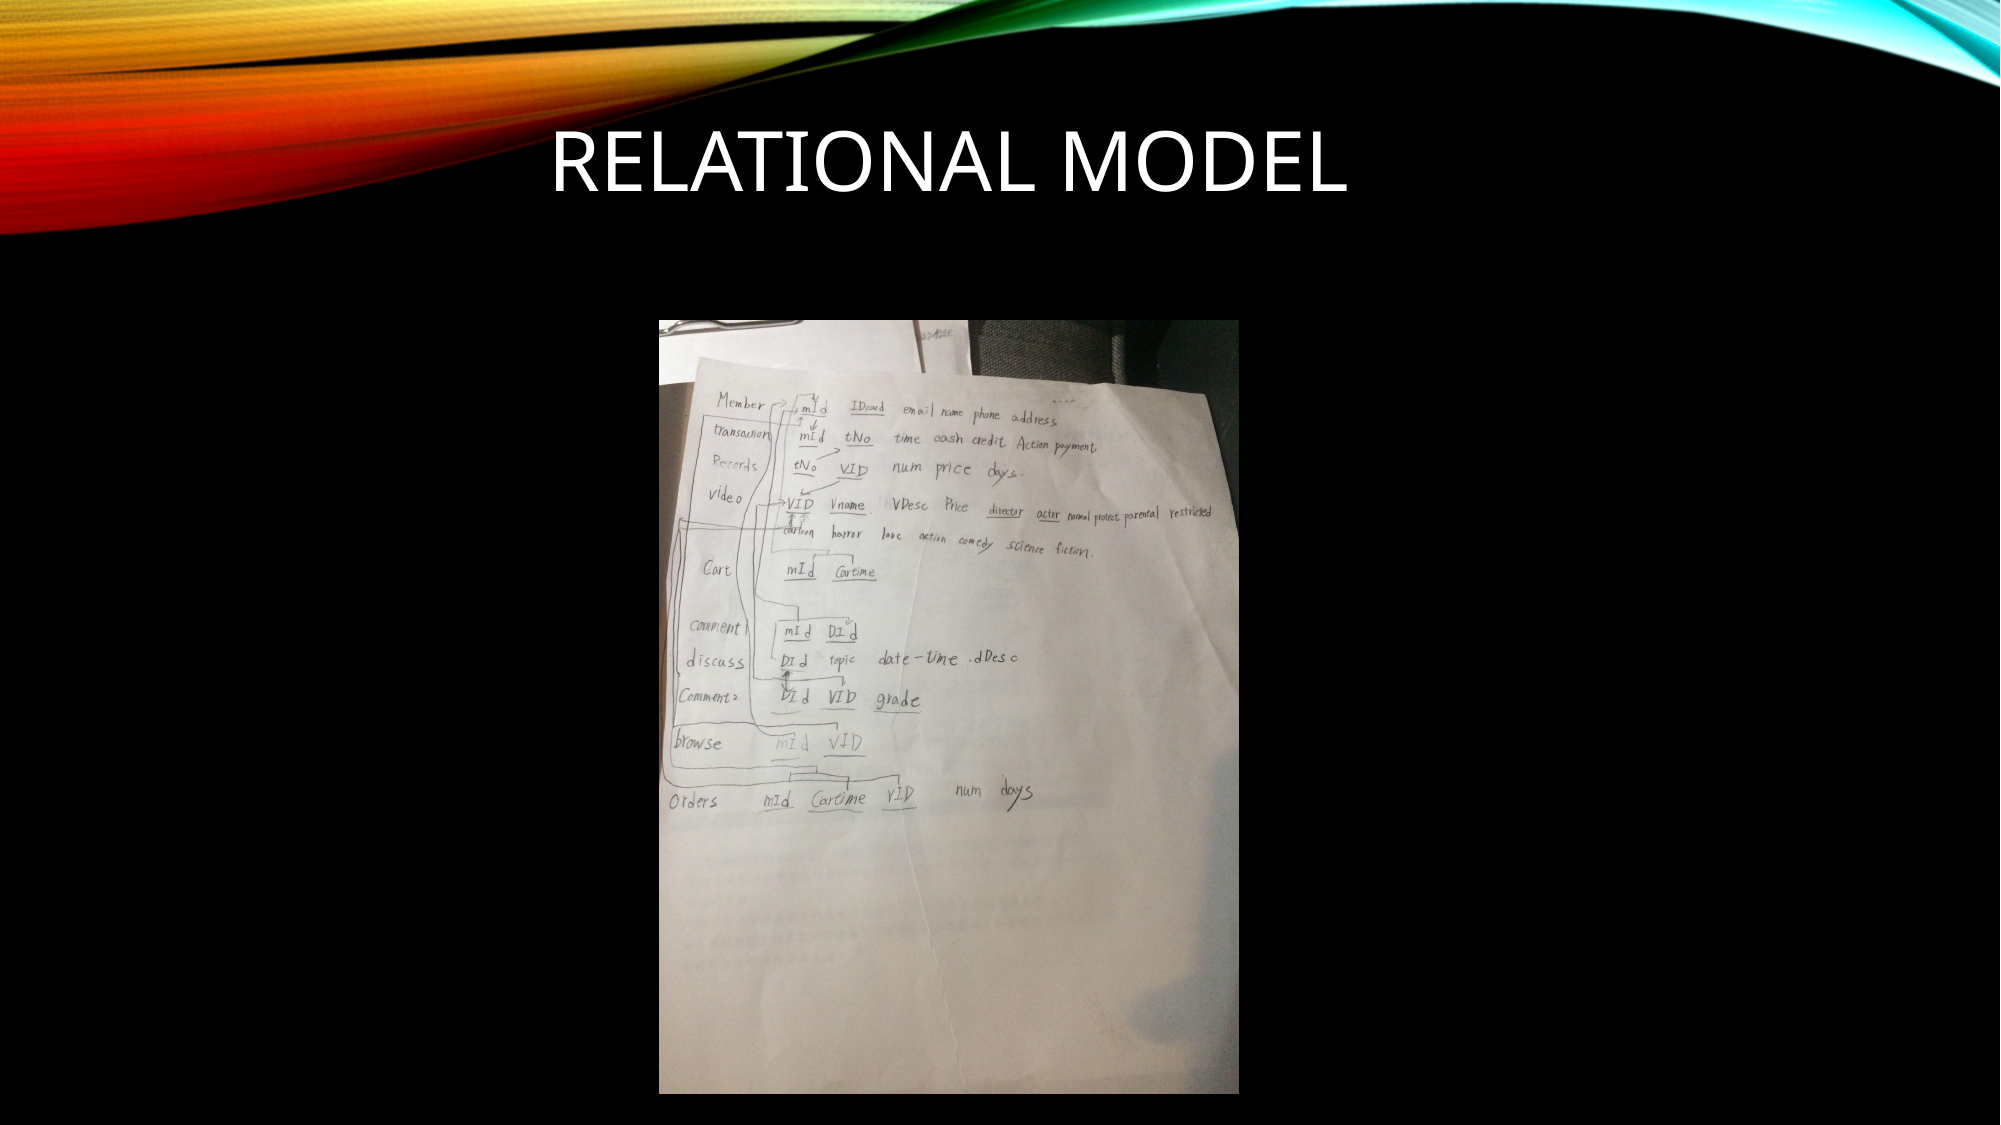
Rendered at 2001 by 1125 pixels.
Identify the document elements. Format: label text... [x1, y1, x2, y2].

picture [0, 0, 2000, 237]
title Relational Model [242, 108, 1656, 321]
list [659, 320, 1240, 1094]
